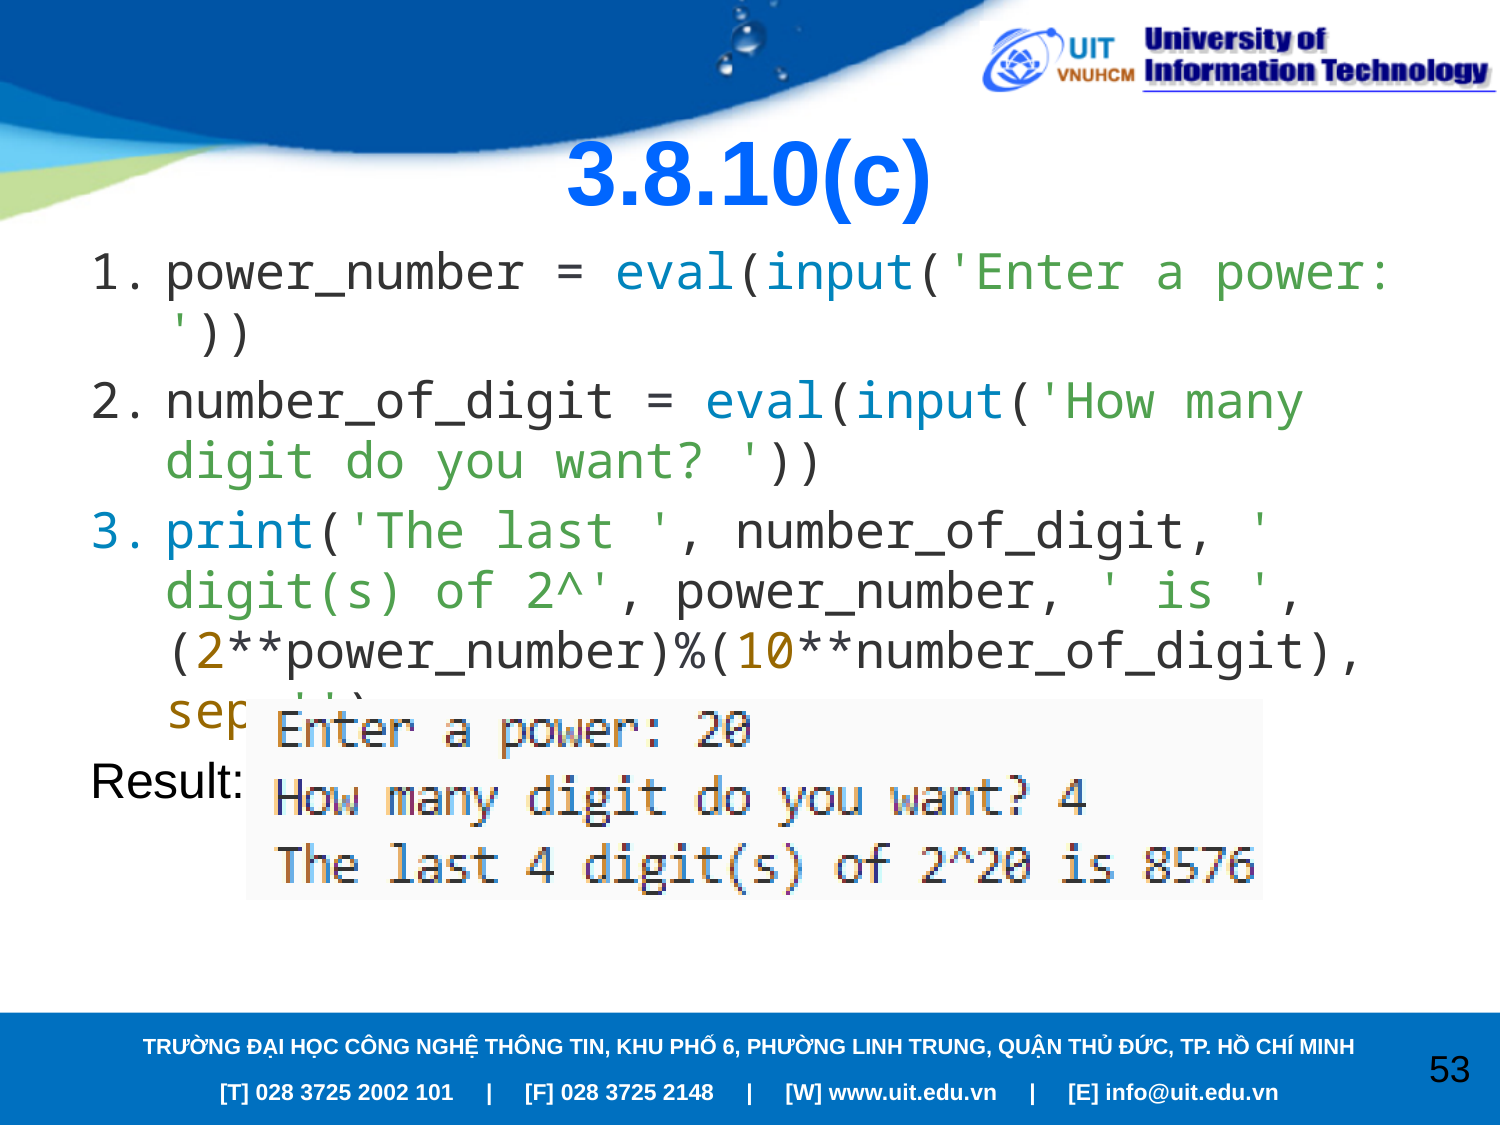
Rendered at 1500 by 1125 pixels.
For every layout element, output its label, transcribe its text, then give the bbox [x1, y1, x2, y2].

list power_number = eval(input('Enter a power: ')) number_of_digit = eval(input('How many digit do you want? ')) print('The last ', number_of_digit, ' digit(s) of 2^', power_number, ' is ', (2**power_number)%(10**number_of_digit), sep='') Result: [75, 231, 1425, 974]
picture [0, 0, 1500, 1012]
title 3.8.10(c) [75, 75, 1425, 231]
